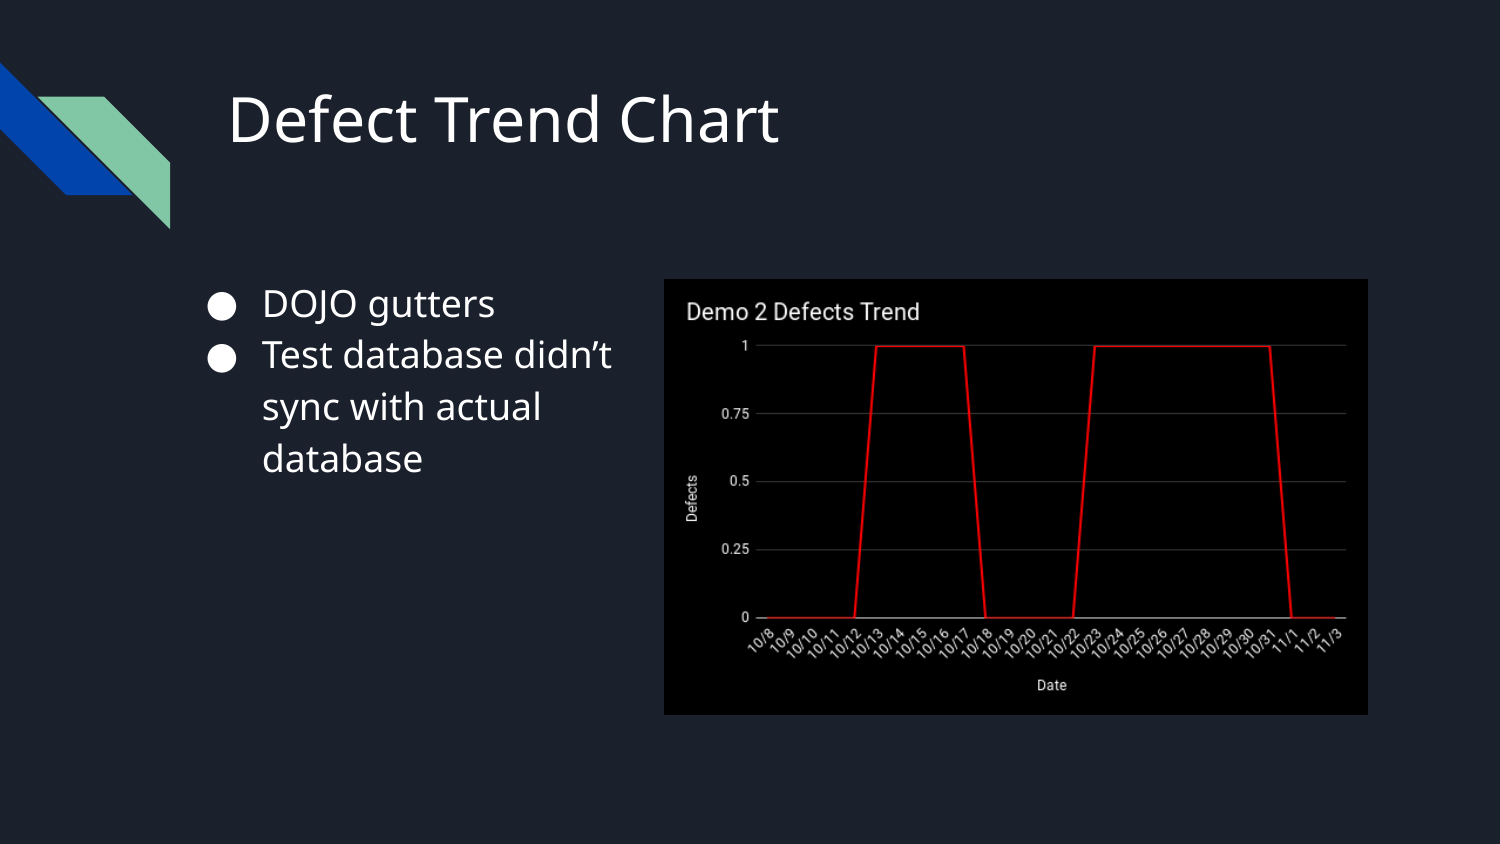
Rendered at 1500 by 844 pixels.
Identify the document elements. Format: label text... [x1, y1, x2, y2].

list DOJO gutters Test database didn’t sync with actual database [171, 258, 665, 736]
title Defect Trend Chart [212, 64, 1368, 215]
picture [664, 279, 1368, 715]
